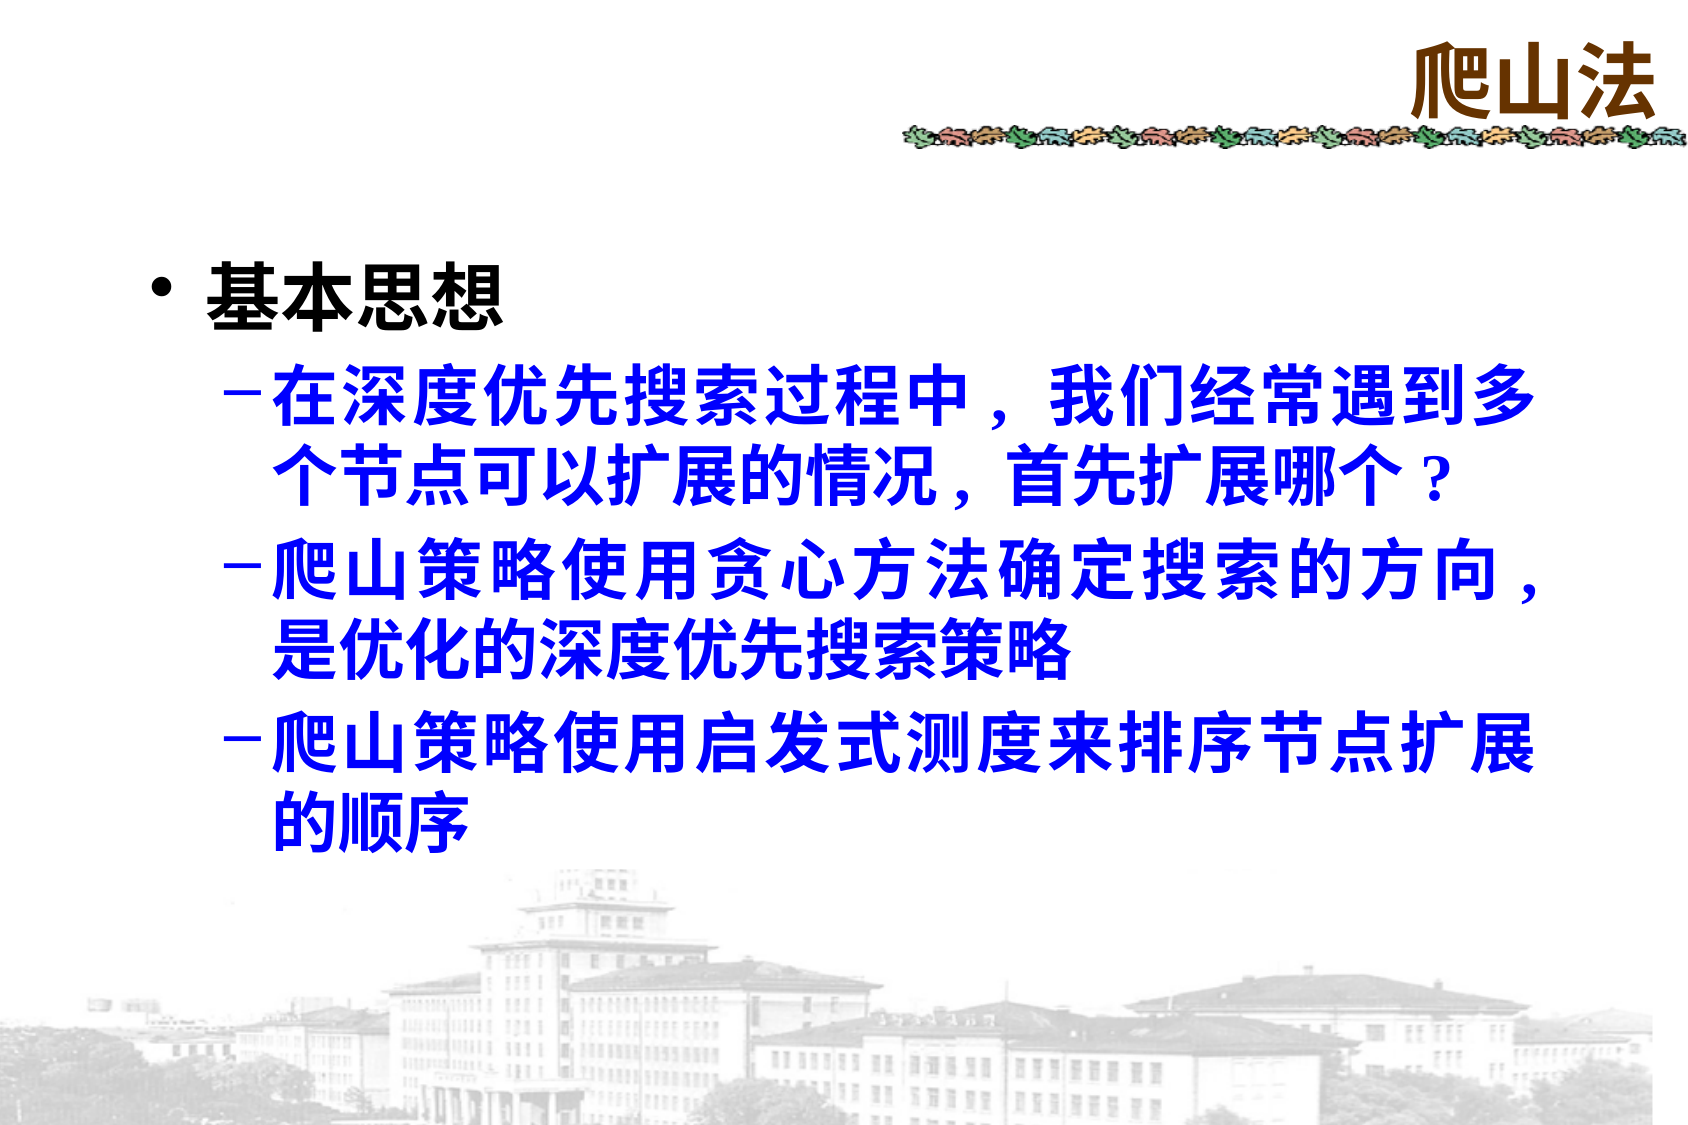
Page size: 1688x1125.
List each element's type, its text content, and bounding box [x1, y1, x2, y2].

picture [0, 529, 1688, 1125]
text_box 基本思想 在深度优先搜索过程中, 我们经常遇到多个节点可以扩展的情况, 首先扩展哪个? 爬山策略使用贪心方法确定搜索的方向, 是优化的深度优先搜索策略 爬山策略使用启发式测度来排序节点扩展的顺序 [134, 243, 1553, 870]
text_box 爬山法 [1044, 21, 1674, 123]
picture [902, 125, 1688, 150]
